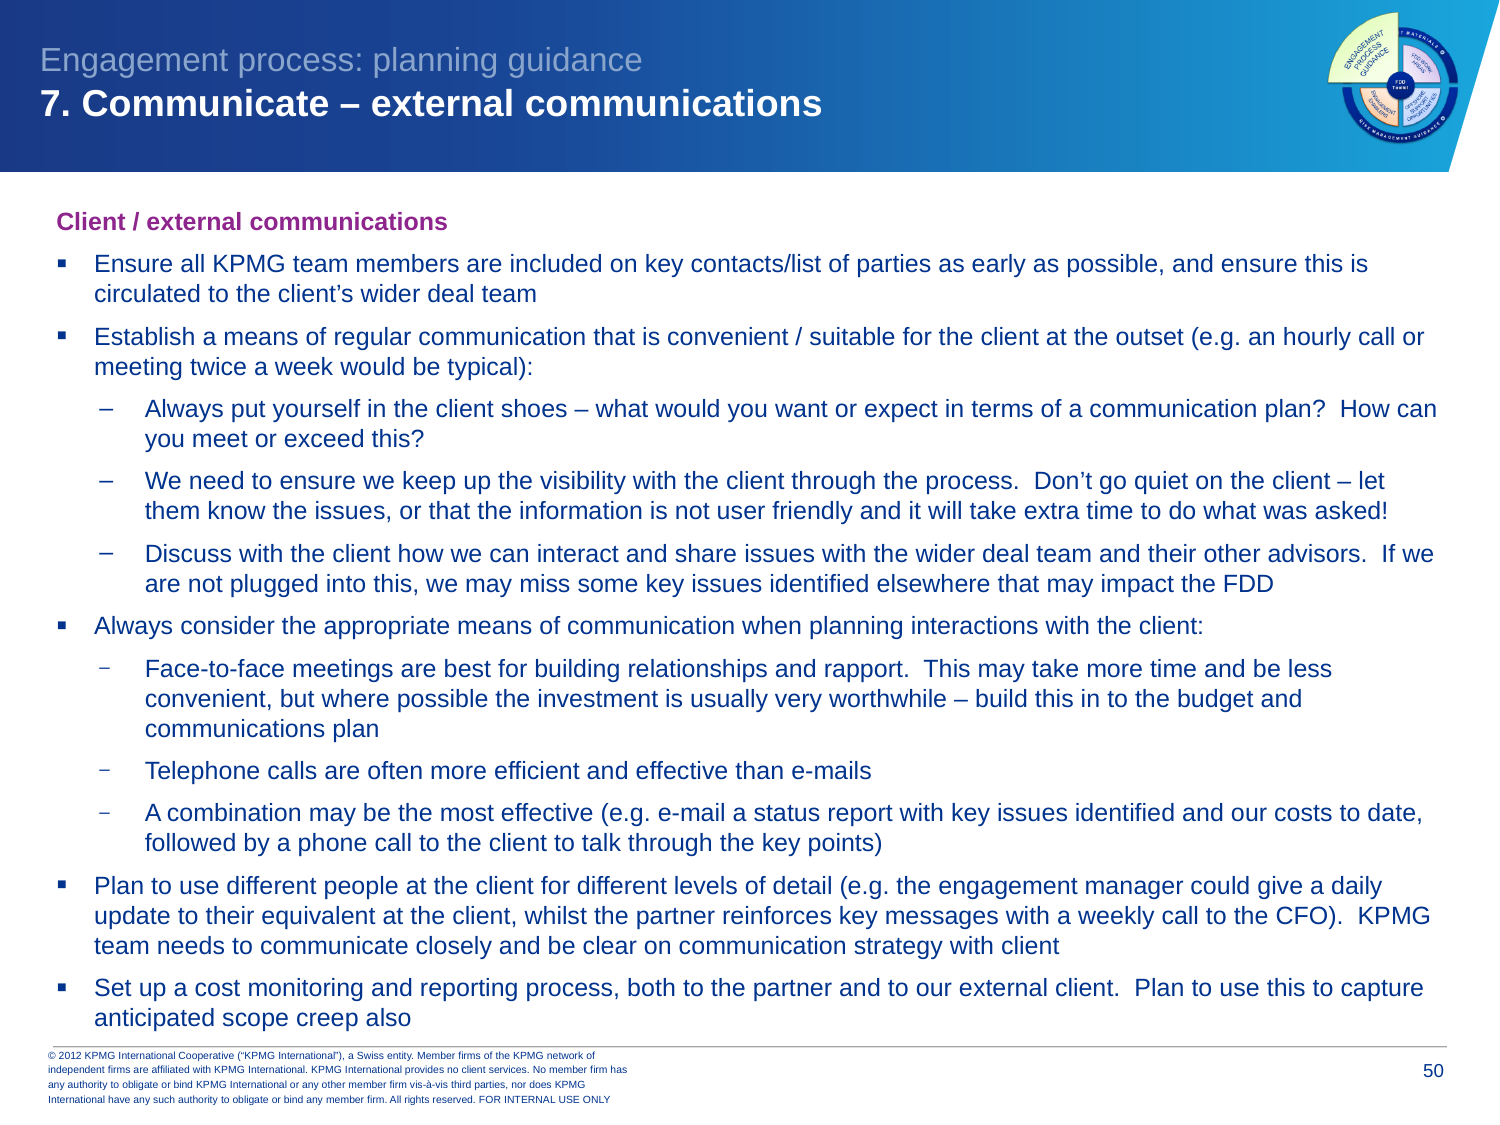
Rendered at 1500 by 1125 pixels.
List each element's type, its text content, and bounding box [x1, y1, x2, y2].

picture [1325, 10, 1460, 146]
picture [0, 0, 1500, 174]
text_box Engagement process: planning guidance 7. Communicate – external communications [24, 0, 1500, 162]
text_box Client / external communications Ensure all KPMG team members are included on key contacts/list of parties as early as possible, and ensure this is circulated to the client’s wider deal team Establish a means of regular communication that is convenient / suitable for the client at the outset (e.g. an hourly call or meeting twice a week would be typical): Always put yourself in the client shoes – what would you want or expect in terms of a communication plan? How can you meet or exceed this? We need to ensure we keep up the visibility with the client through the process. Don’t go quiet on the client – let them know the issues, or that the information is not user friendly and it will take extra time to do what was asked! Discuss with the client how we can interact and share issues with the wider deal team and their other advisors. If we are not plugged into this, we may miss some key issues identified elsewhere that may impact the FDD Always consider the appropriate means of communication when planning interactions with the client: Face-to-face meetings are best for building relationships and rapport. This may take more time and be less convenient, but where possible the investment is usually very worthwhile – build this in to the budget and communications plan Telephone calls are often more efficient and effective than e-mails A combination may be the most effective (e.g. e-mail a status report with key issues identified and our costs to date, followed by a phone call to the client to talk through the key points) Plan to use different people at the client for different levels of detail (e.g. the engagement manager could give a daily update to their equivalent at the client, whilst the partner reinforces key messages with a weekly call to the CFO). KPMG team needs to communicate closely and be clear on communication strategy with client Set up a cost monitoring and reporting process, both to the partner and to our external client. Plan to use this to capture anticipated scope creep also [56, 205, 1446, 1038]
